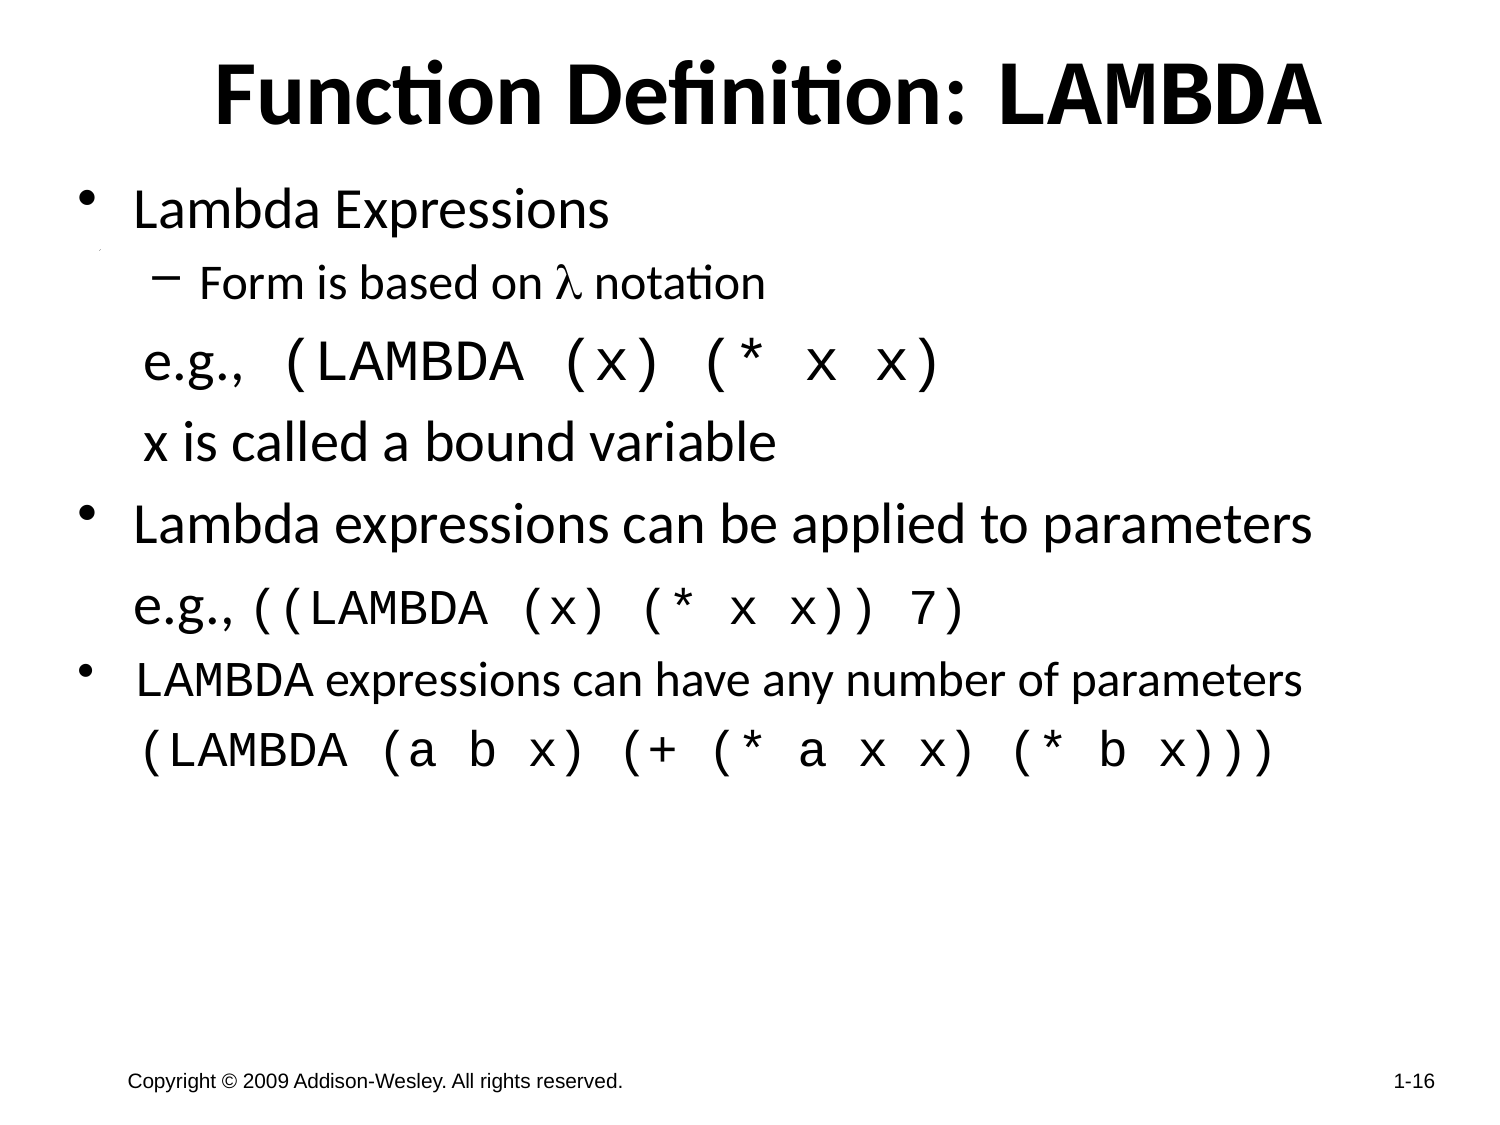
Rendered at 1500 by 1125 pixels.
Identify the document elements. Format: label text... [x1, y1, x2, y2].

list Lambda Expressions Form is based on  notation e.g., (LAMBDA (x) (* x x) x is called a bound variable Lambda expressions can be applied to parameters e.g., ((LAMBDA (x) (* x x)) 7) LAMBDA expressions can have any number of parameters (LAMBDA (a b x) (+ (* a x x) (* b x))) [62, 162, 1500, 1000]
title Function Definition: LAMBDA [99, 24, 1438, 162]
footer Copyright © 2009 Addison-Wesley. All rights reserved. [112, 1024, 801, 1101]
slide_number 1-16 [1137, 1024, 1451, 1101]
